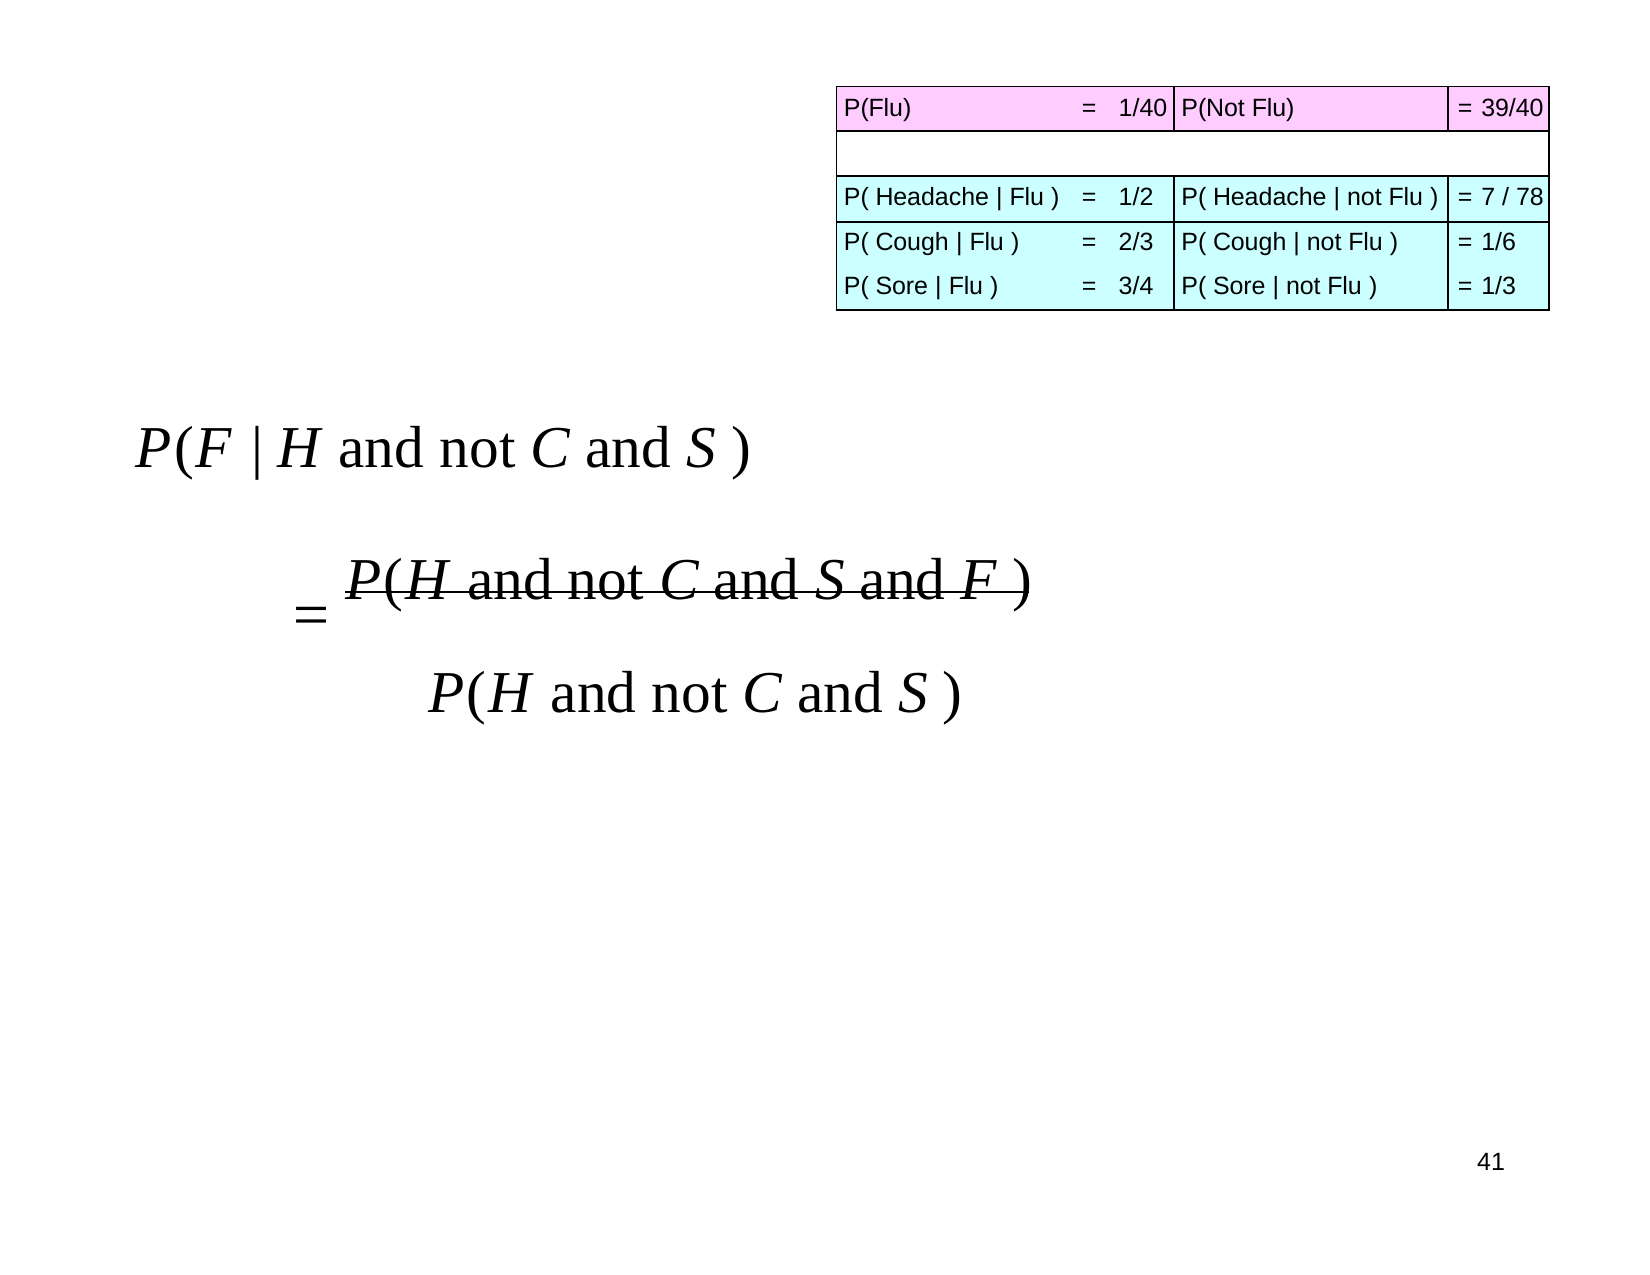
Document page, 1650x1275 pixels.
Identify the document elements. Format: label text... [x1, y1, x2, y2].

table_header 1/40 [1107, 87, 1173, 130]
table_cell = [1071, 266, 1107, 309]
table_cell P( Sore | not Flu ) [1175, 266, 1447, 309]
table_cell P( Cough | Flu ) [837, 223, 1071, 266]
table_cell = [1449, 223, 1476, 266]
table_cell = [1449, 266, 1476, 309]
table_cell = [1071, 223, 1107, 266]
table_header P(Not Flu) [1175, 87, 1447, 130]
table_cell [837, 132, 1548, 175]
table_cell 2/3 [1107, 223, 1173, 266]
table_cell 1/6 [1476, 223, 1548, 266]
table_cell 3/4 [1107, 266, 1173, 309]
table_cell 7 / 78 [1476, 177, 1548, 221]
table_header = [1071, 87, 1107, 130]
table_cell 1/2 [1107, 177, 1173, 221]
table_header = [1449, 87, 1476, 130]
table_cell P( Headache | not Flu ) [1175, 177, 1447, 221]
text_box P(F | H and not C and S )  P(H and not C and S and F ) P(H and not C and S ) [129, 374, 1037, 725]
table_cell P( Sore | Flu ) [837, 266, 1071, 309]
table_cell = [1449, 177, 1476, 221]
slide_number 50 [1472, 1146, 1510, 1275]
table_header 39/40 [1476, 87, 1548, 130]
table_header P(Flu) [837, 87, 1071, 130]
table_cell P( Headache | Flu ) [837, 177, 1071, 221]
table_cell 1/3 [1476, 266, 1548, 309]
table_cell P( Cough | not Flu ) [1175, 223, 1447, 266]
table_cell = [1071, 177, 1107, 221]
